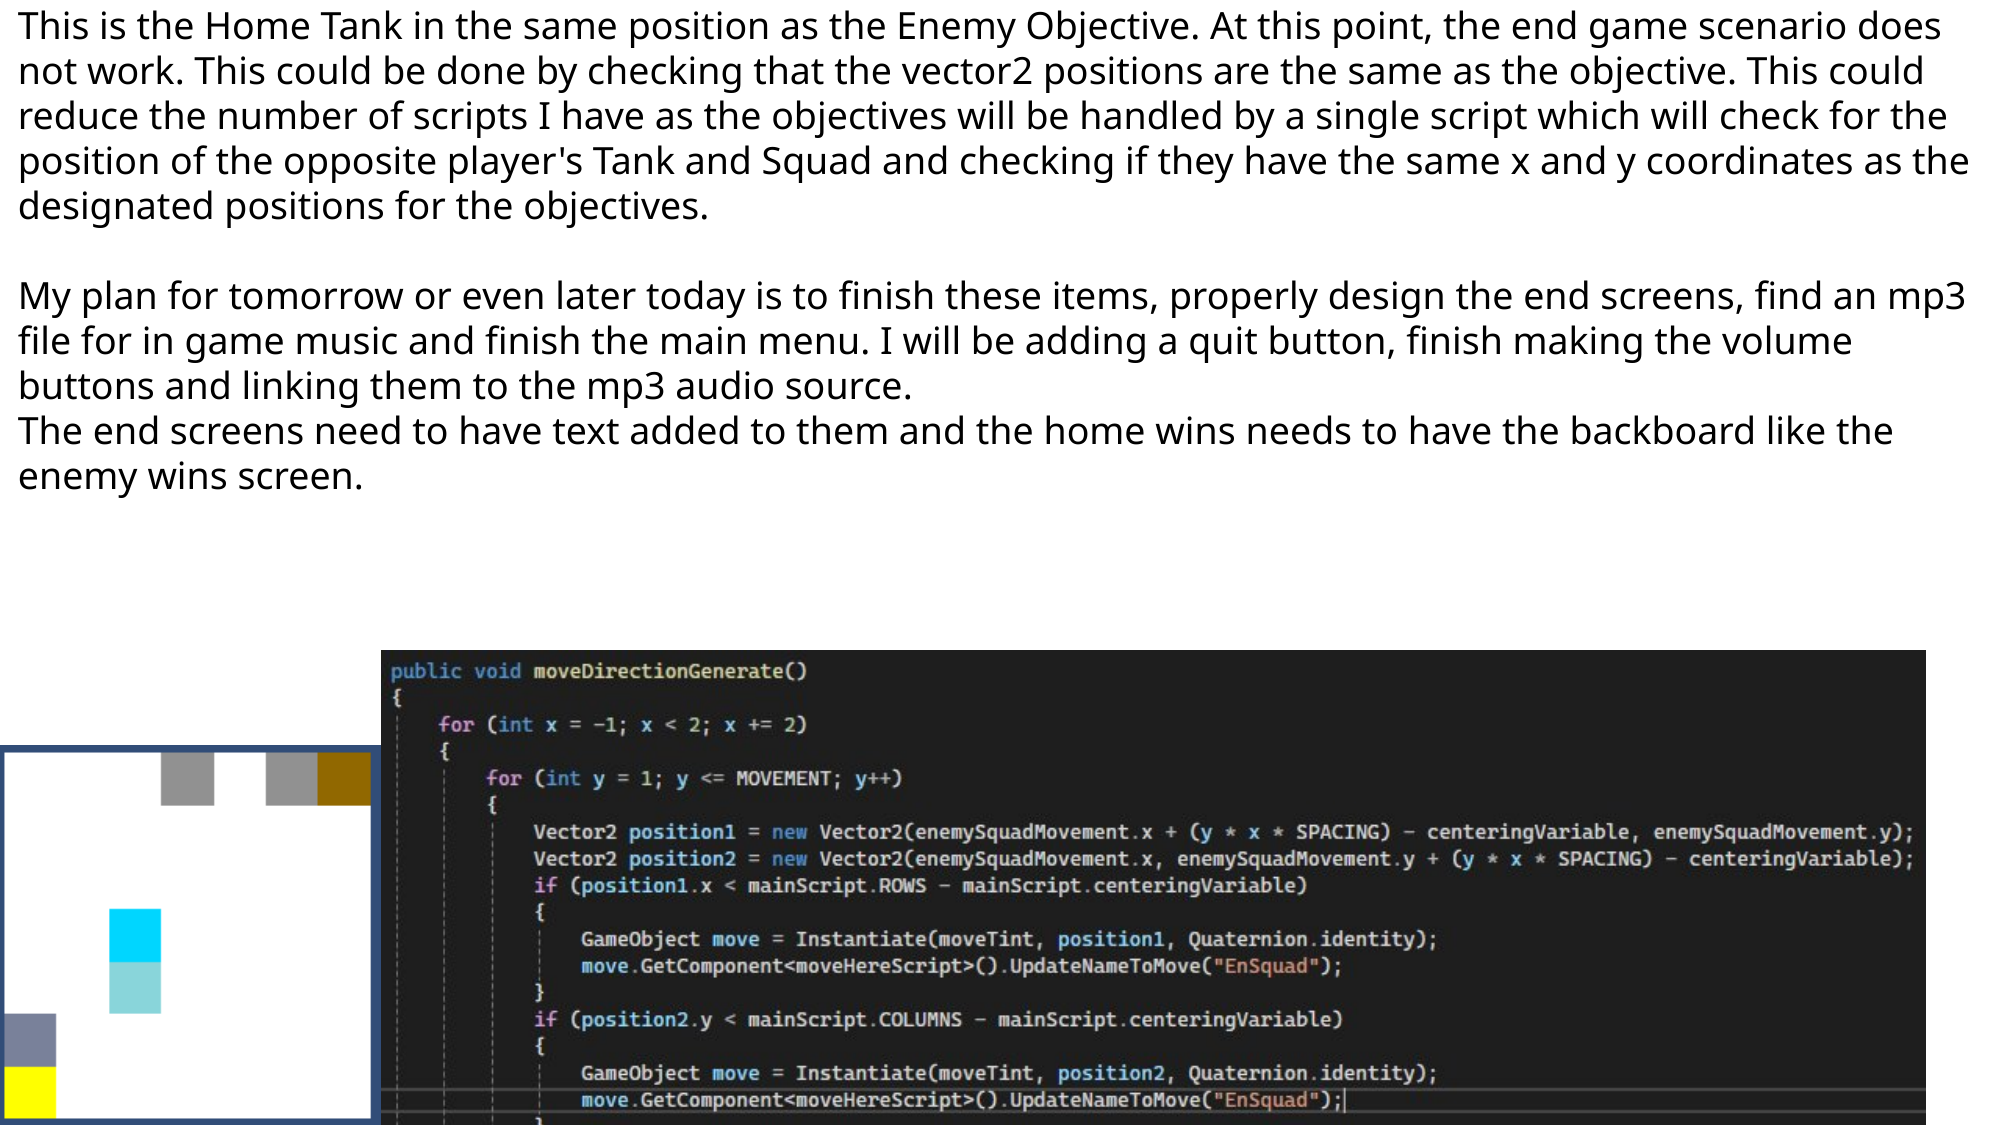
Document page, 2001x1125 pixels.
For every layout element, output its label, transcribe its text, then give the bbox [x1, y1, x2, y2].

text_box This is the Home Tank in the same position as the Enemy Objective. At this point, the end game scenario does not work. This could be done by checking that the vector2 positions are the same as the objective. This could reduce the number of scripts I have as the objectives will be handled by a single script which will check for the position of the opposite player's Tank and Squad and checking if they have the same x and y coordinates as the designated positions for the objectives. My plan for tomorrow or even later today is to finish these items, properly design the end screens, find an mp3 file for in game music and finish the main menu. I will be adding a quit button, finish making the volume buttons and linking them to the mp3 audio source. The end screens need to have text added to them and the home wins needs to have the backboard like the enemy wins screen. [2, 0, 2000, 505]
picture [0, 649, 1926, 1125]
